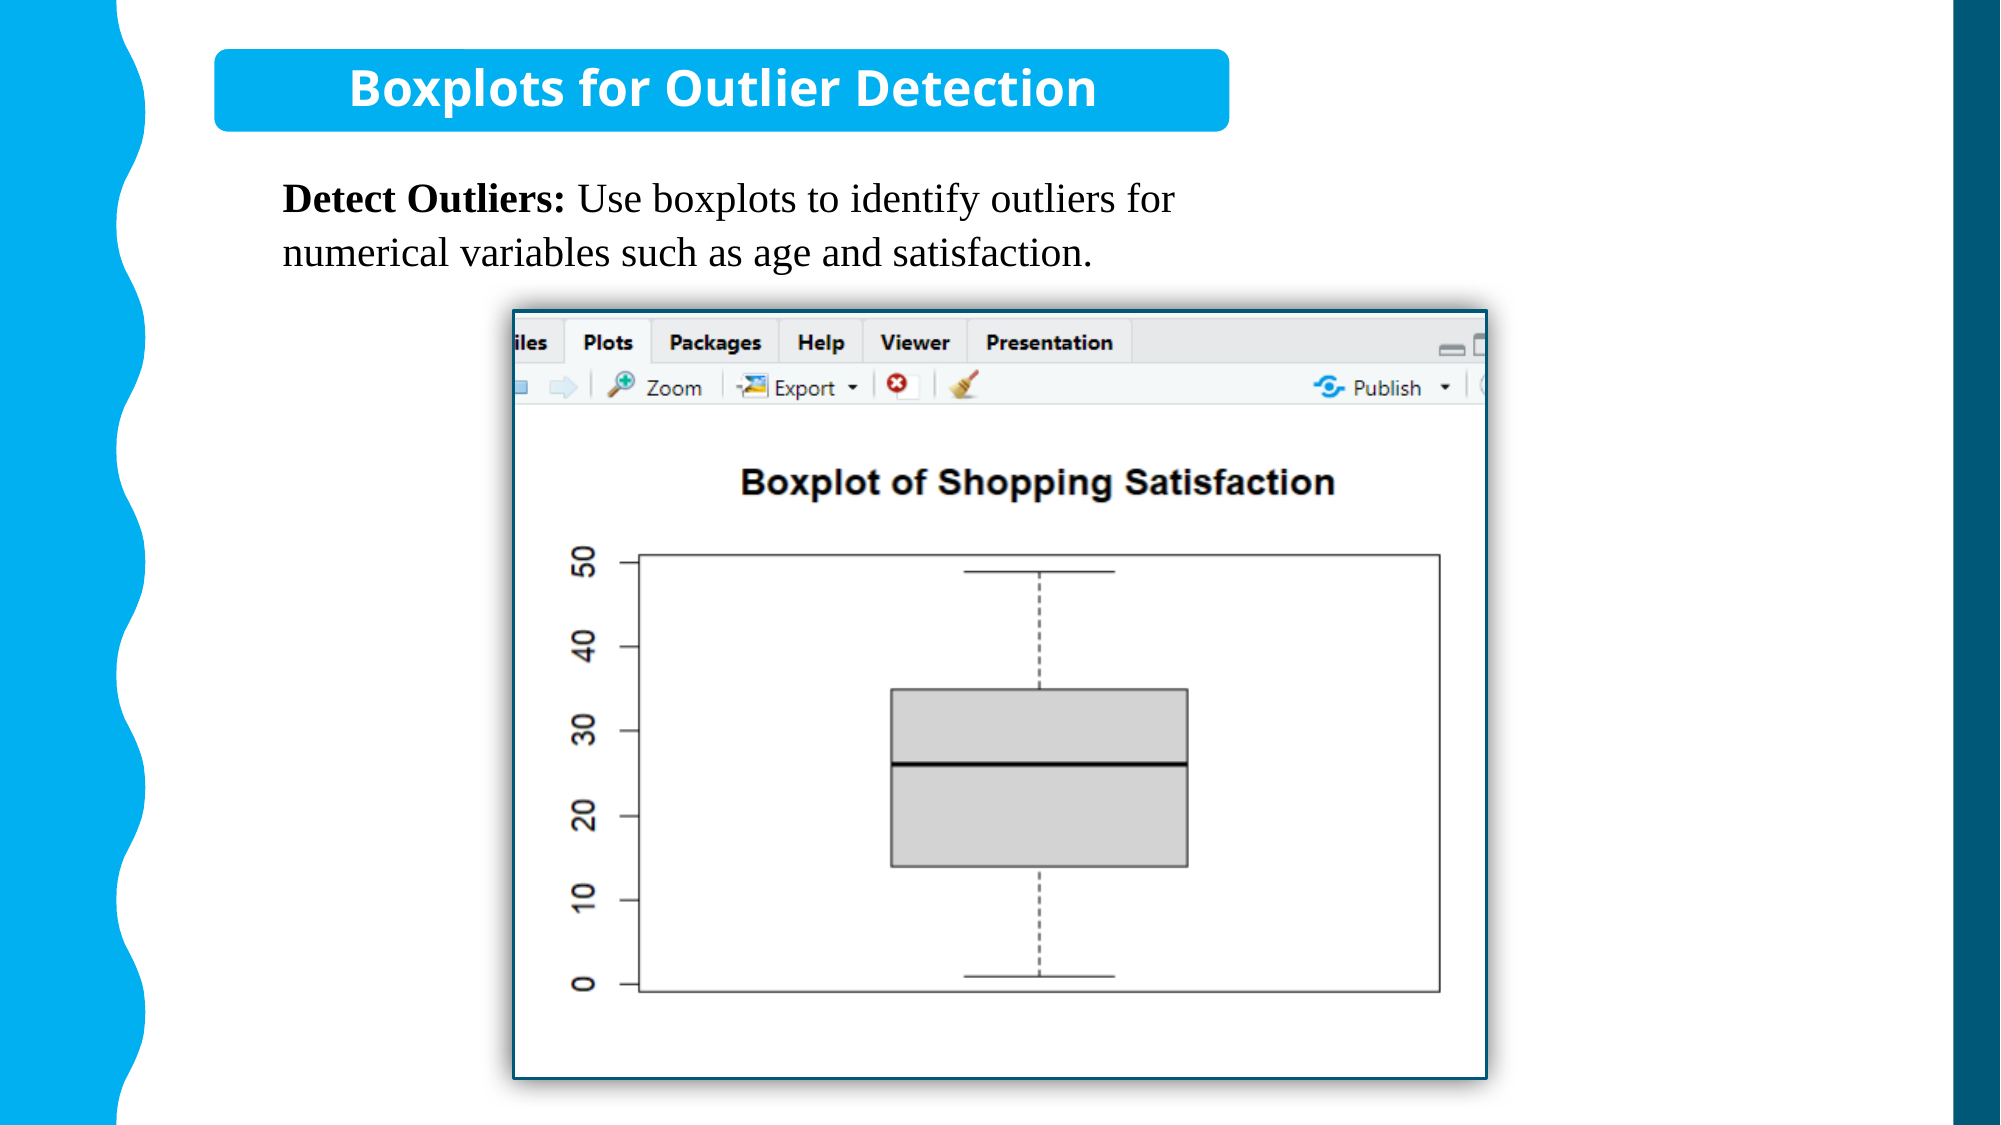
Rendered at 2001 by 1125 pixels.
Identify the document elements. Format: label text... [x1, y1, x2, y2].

picture [516, 314, 1484, 1076]
text_box Detect Outliers: Use boxplots to identify outliers for numerical variables such as age and satisfaction. [230, 159, 1231, 282]
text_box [213, 47, 1231, 133]
